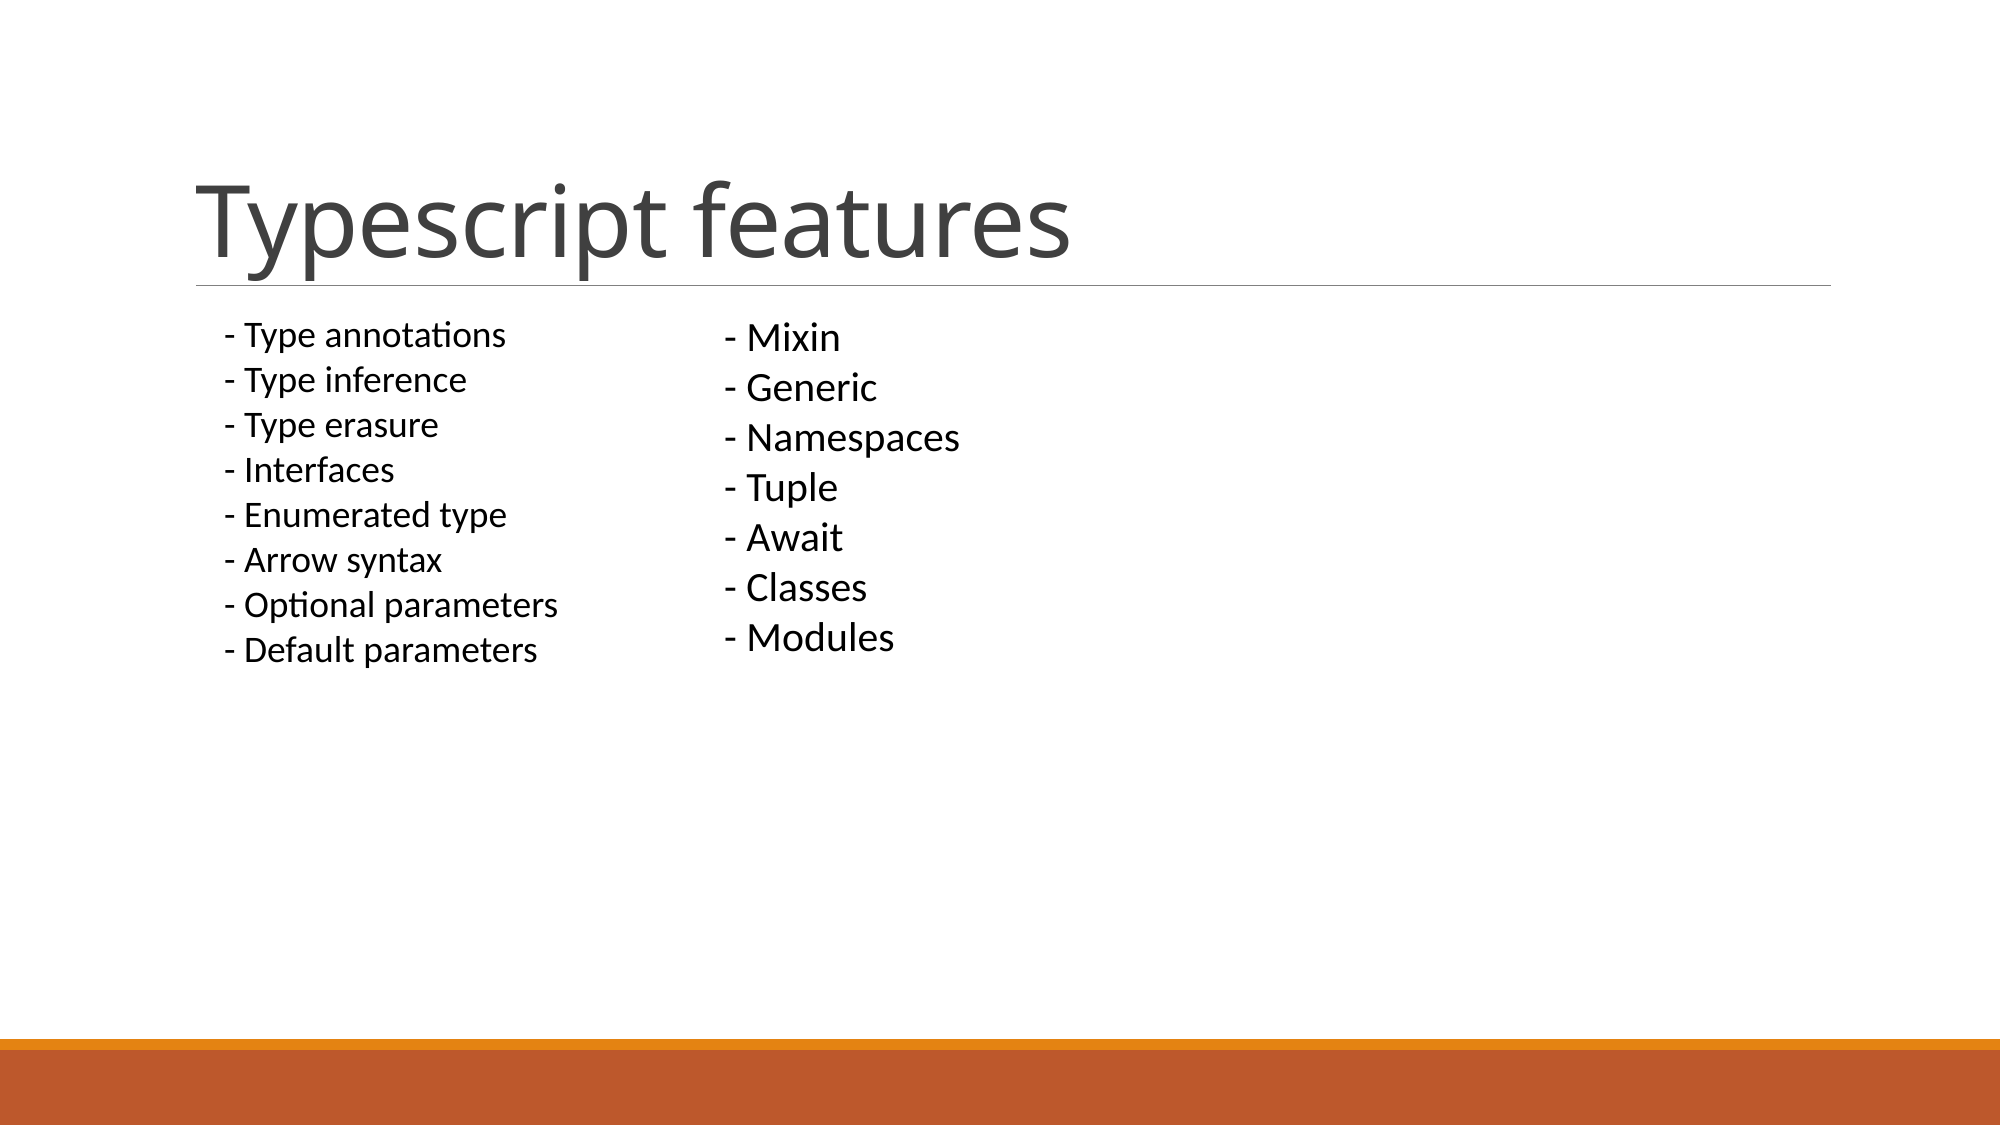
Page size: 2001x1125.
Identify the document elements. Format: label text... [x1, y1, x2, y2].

text_box - Type annotations - Type inference - Type erasure - Interfaces - Enumerated type - Arrow syntax - Optional parameters - Default parameters [209, 302, 635, 678]
title Typescript features [180, 47, 1830, 285]
text_box - Mixin - Generic - Namespaces - Tuple - Await - Classes - Modules [709, 302, 1710, 668]
